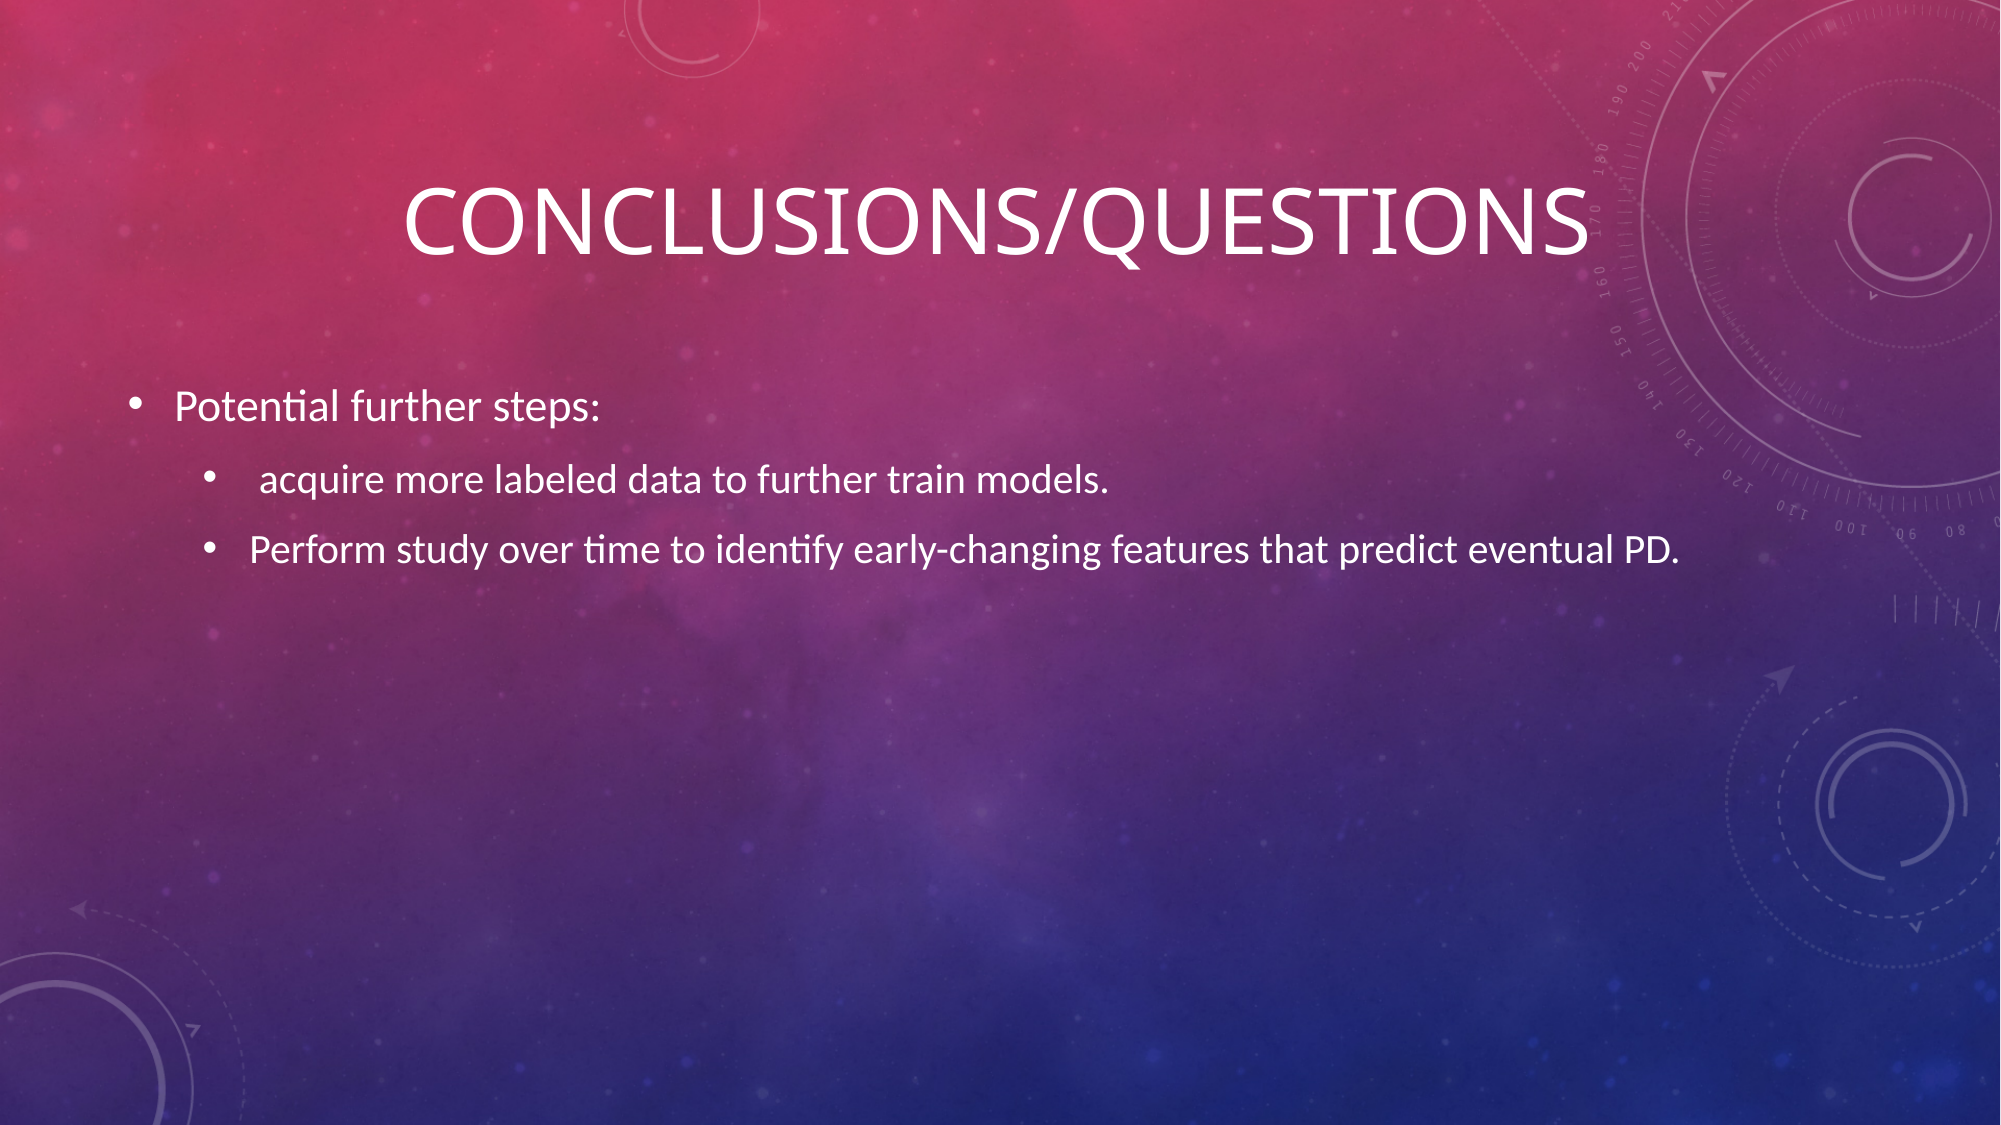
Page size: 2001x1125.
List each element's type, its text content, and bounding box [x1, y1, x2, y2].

title Conclusions/questions [109, 87, 1885, 281]
list Potential further steps: acquire more labeled data to further train models. Perform study over time to identify early-changing features that predict eventual PD. [112, 368, 1888, 950]
picture [0, 0, 2001, 1125]
